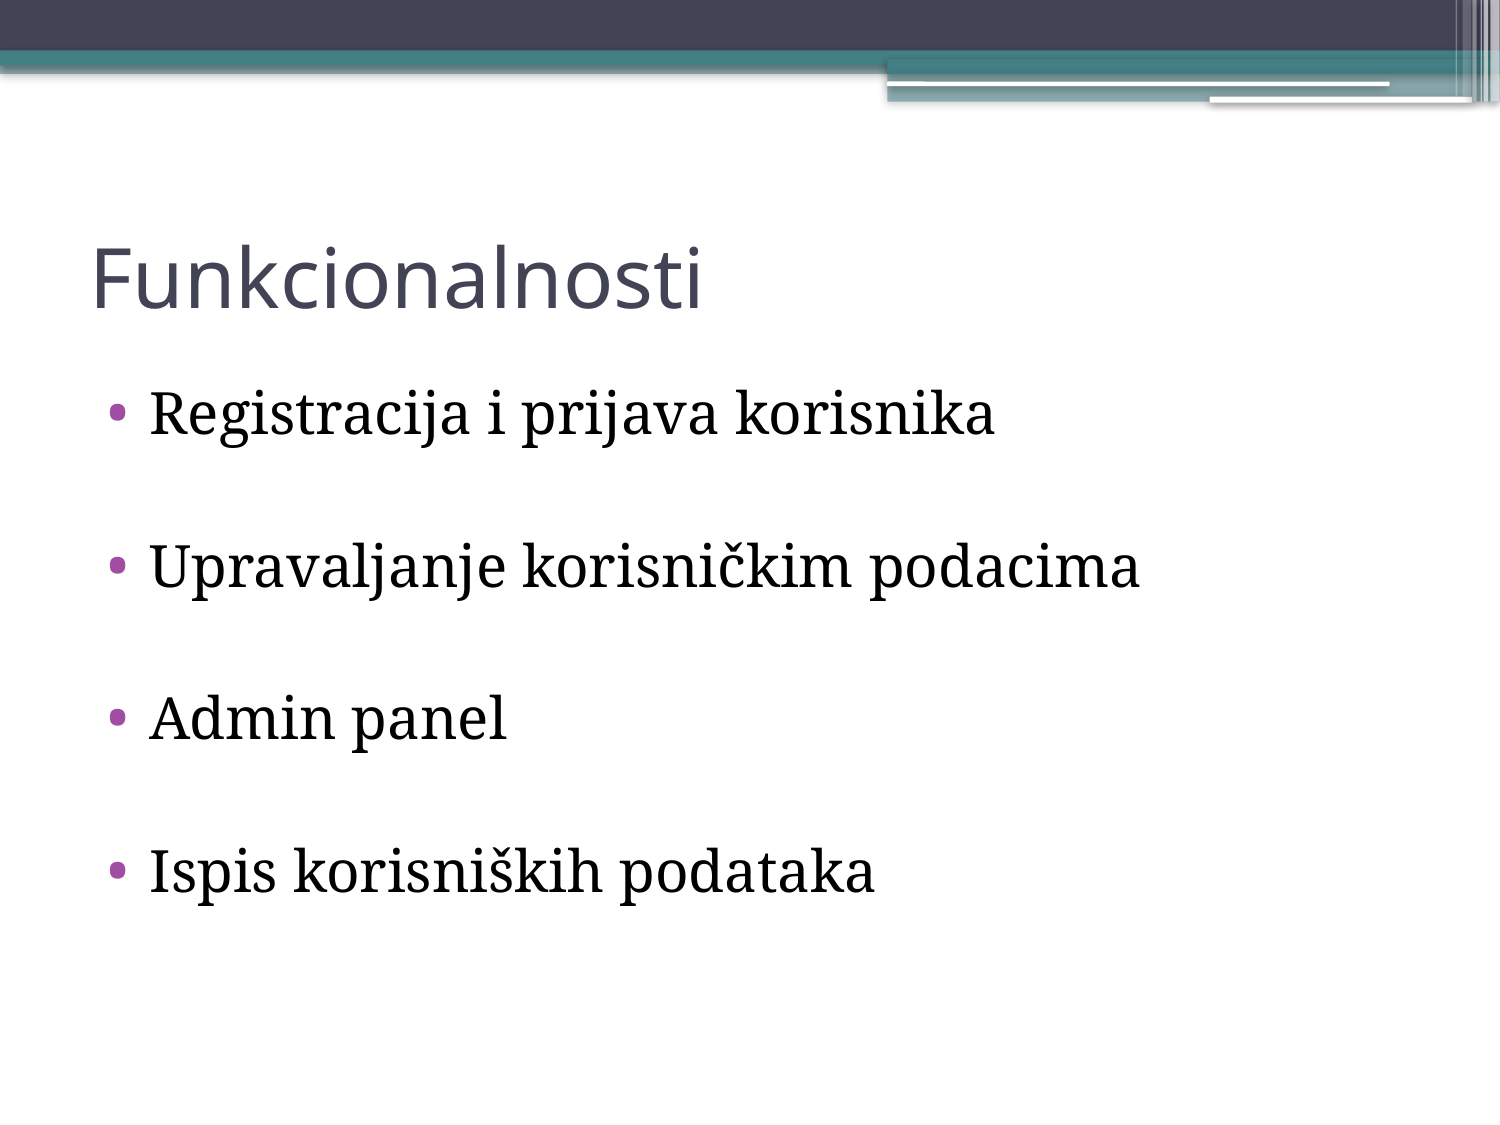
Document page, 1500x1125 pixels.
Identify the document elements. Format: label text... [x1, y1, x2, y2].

list Registracija i prijava korisnika Upravaljanje korisničkim podacima Admin panel Ispis korisniških podataka [75, 368, 1425, 1079]
title Funkcionalnosti [75, 187, 1425, 363]
